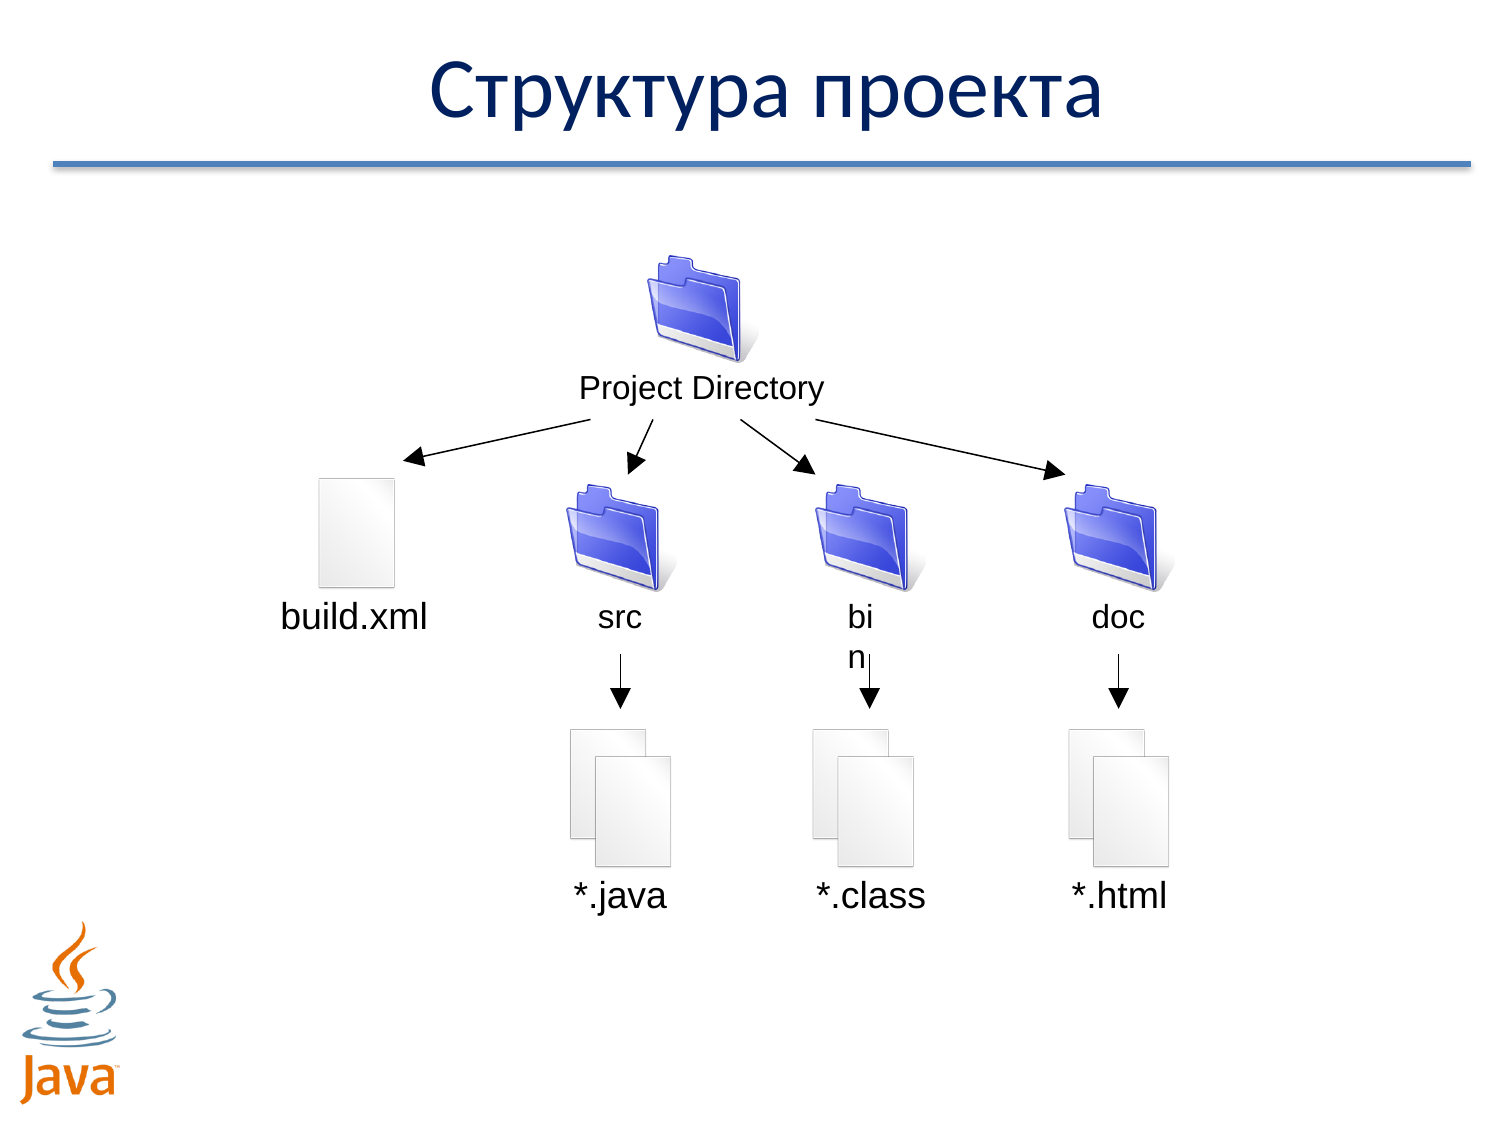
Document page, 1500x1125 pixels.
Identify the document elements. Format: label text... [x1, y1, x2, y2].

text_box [265, 248, 1185, 930]
title Структура проекта [88, 23, 1447, 143]
picture [17, 919, 120, 1106]
